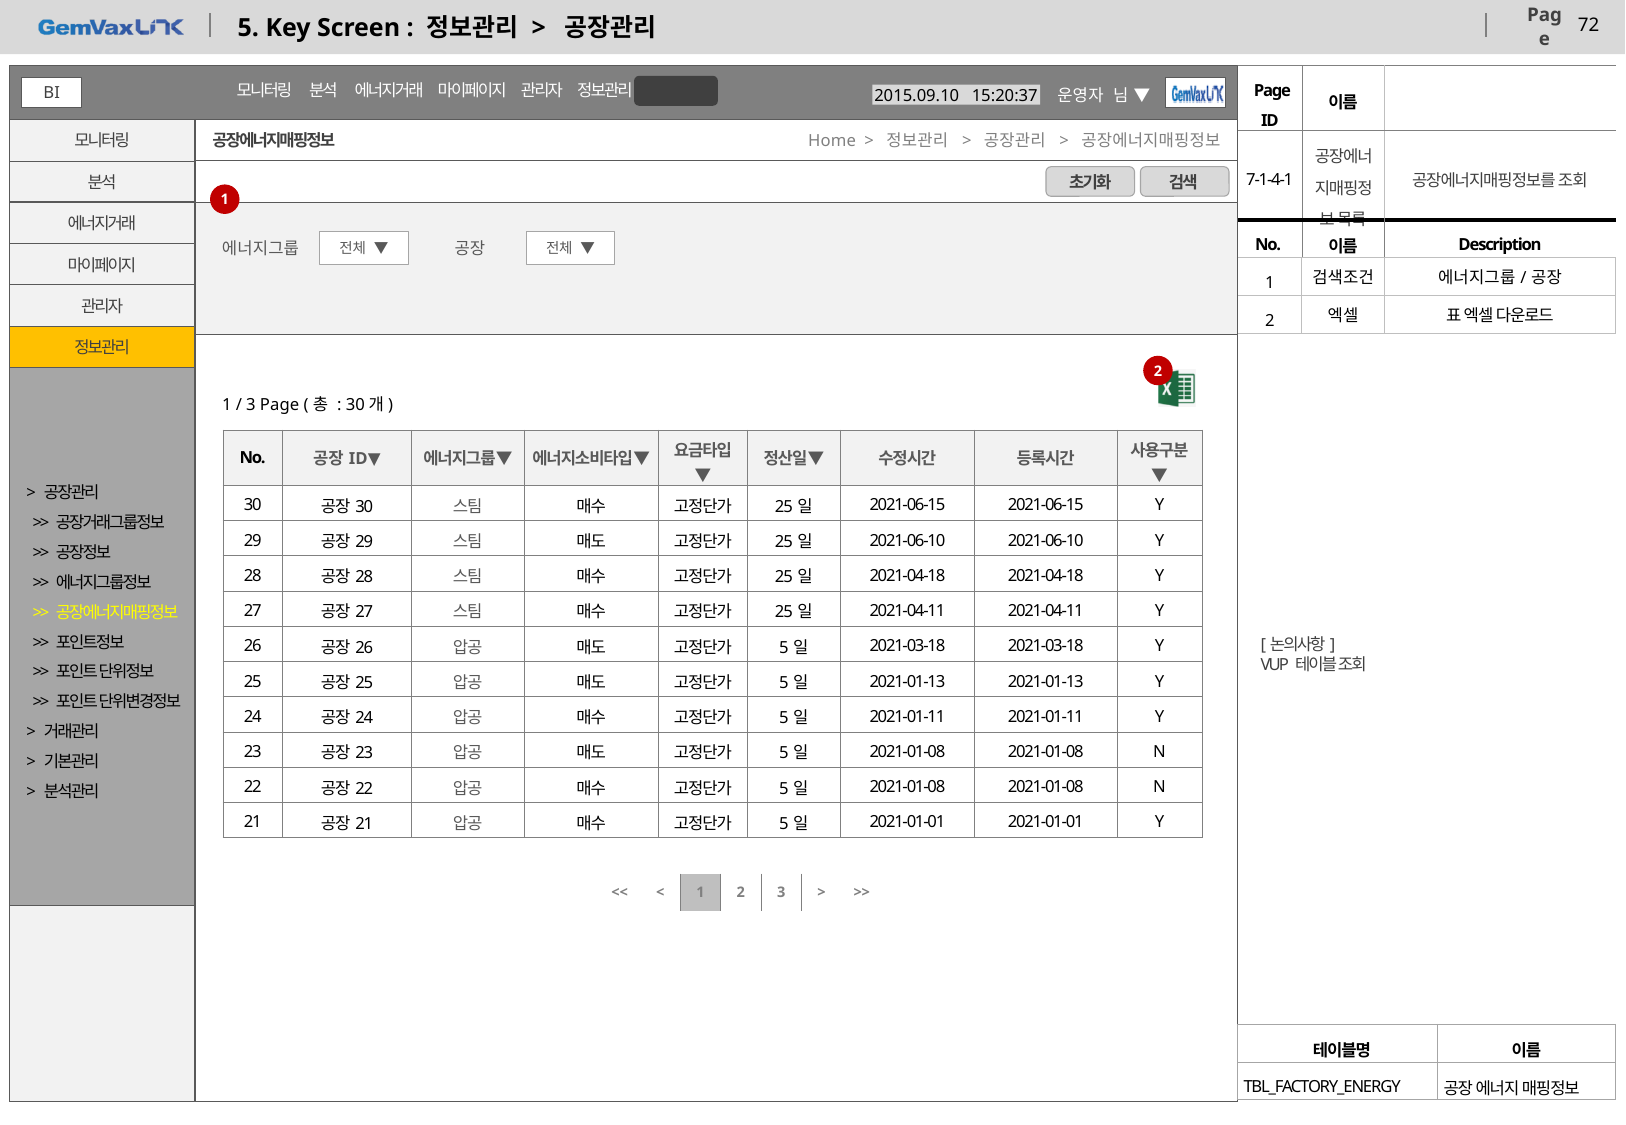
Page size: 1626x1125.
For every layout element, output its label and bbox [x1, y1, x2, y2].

table_header [1303, 66, 1384, 130]
table_cell [412, 768, 524, 802]
table_cell [525, 803, 658, 837]
table_cell [841, 733, 974, 767]
table_cell [841, 592, 974, 626]
table_cell [412, 627, 524, 661]
table_cell [659, 662, 747, 696]
table_cell [412, 556, 524, 591]
table_cell [1118, 486, 1202, 520]
table_cell [1302, 296, 1384, 333]
table_cell [283, 733, 411, 767]
table_cell [1118, 803, 1202, 837]
table_cell [224, 803, 282, 837]
table_cell [1118, 768, 1202, 802]
table_cell [1118, 521, 1202, 555]
table_cell [224, 521, 282, 555]
table_cell [525, 556, 658, 591]
table_cell [525, 521, 658, 555]
table_cell [975, 733, 1117, 767]
table_header [1238, 1025, 1437, 1062]
table_cell [1238, 1063, 1437, 1099]
table_cell [412, 697, 524, 732]
table_cell [412, 521, 524, 555]
table_cell [224, 556, 282, 591]
table_cell [1238, 258, 1301, 295]
table_cell [659, 803, 747, 837]
table_cell [412, 592, 524, 626]
table_header [762, 874, 801, 911]
table_cell [1238, 296, 1301, 333]
table_cell [748, 662, 840, 696]
table_cell [975, 768, 1117, 802]
table_cell [525, 697, 658, 732]
table_header [224, 431, 282, 485]
table_cell [224, 733, 282, 767]
table_cell [748, 521, 840, 555]
table_cell [412, 803, 524, 837]
table_cell [975, 662, 1117, 696]
table_cell [1118, 556, 1202, 591]
table_cell [283, 556, 411, 591]
table_cell [283, 486, 411, 520]
table_header [283, 431, 411, 485]
table_cell [1118, 733, 1202, 767]
table_cell [659, 627, 747, 661]
table_header [600, 874, 680, 911]
table_cell [1118, 662, 1202, 696]
table_cell [1385, 222, 1616, 257]
table_header [721, 874, 761, 911]
table_cell [525, 733, 658, 767]
picture [25, 12, 197, 41]
table_cell [283, 592, 411, 626]
table_cell [841, 768, 974, 802]
table_cell [841, 627, 974, 661]
table_cell [659, 556, 747, 591]
table_cell [659, 592, 747, 626]
table_cell [659, 486, 747, 520]
picture [1157, 368, 1196, 407]
table_cell [975, 521, 1117, 555]
table_cell [525, 486, 658, 520]
table_cell [1238, 131, 1302, 218]
table_cell [975, 592, 1117, 626]
table_cell [1303, 131, 1384, 218]
table_cell [525, 662, 658, 696]
table_cell [1303, 222, 1384, 257]
table_header [412, 431, 524, 485]
table_cell [748, 803, 840, 837]
table_cell [283, 521, 411, 555]
table_header [1118, 431, 1202, 485]
table_cell [841, 662, 974, 696]
table_header [975, 431, 1117, 485]
table_header [1438, 1025, 1615, 1062]
table_cell [525, 768, 658, 802]
table_cell [283, 803, 411, 837]
table_cell [841, 697, 974, 732]
table_cell [659, 768, 747, 802]
table_cell [1385, 296, 1615, 333]
table_cell [1118, 627, 1202, 661]
table_cell [412, 662, 524, 696]
table_cell [525, 592, 658, 626]
table_cell [748, 697, 840, 732]
table_cell [748, 627, 840, 661]
table_cell [1118, 592, 1202, 626]
table_cell [748, 486, 840, 520]
table_cell [975, 697, 1117, 732]
table_cell [224, 592, 282, 626]
table_cell [412, 733, 524, 767]
table_cell [975, 803, 1117, 837]
table_cell [412, 486, 524, 520]
table_cell [659, 521, 747, 555]
table_cell [1438, 1063, 1615, 1099]
table_cell [283, 697, 411, 732]
table_cell [283, 662, 411, 696]
table_header [802, 874, 882, 911]
table_header [659, 431, 747, 485]
table_cell [224, 486, 282, 520]
table_header [1385, 66, 1616, 130]
table_cell [1238, 222, 1302, 257]
table_cell [975, 486, 1117, 520]
table_cell [224, 768, 282, 802]
table_cell [283, 627, 411, 661]
table_cell [975, 627, 1117, 661]
text_box [1243, 621, 1622, 687]
table_cell [224, 627, 282, 661]
table_cell [1302, 258, 1384, 295]
table_header [841, 431, 974, 485]
table_cell [975, 556, 1117, 591]
table_header [525, 431, 658, 485]
table_cell [748, 556, 840, 591]
table_cell [841, 521, 974, 555]
table_cell [659, 697, 747, 732]
table_header [748, 431, 840, 485]
table_header [1238, 66, 1302, 130]
table_cell [841, 803, 974, 837]
table_header [681, 874, 720, 911]
title [222, 3, 1049, 51]
table_cell [224, 697, 282, 732]
text_box [9, 65, 1238, 1102]
table_cell [1385, 131, 1616, 218]
table_cell [841, 556, 974, 591]
picture [1167, 78, 1224, 107]
table_cell [659, 733, 747, 767]
table_cell [748, 592, 840, 626]
table_cell [841, 486, 974, 520]
table_cell [283, 768, 411, 802]
table_cell [1118, 697, 1202, 732]
table_cell [748, 768, 840, 802]
table_cell [748, 733, 840, 767]
table_cell [525, 627, 658, 661]
table_cell [1385, 258, 1615, 295]
table_cell [224, 662, 282, 696]
